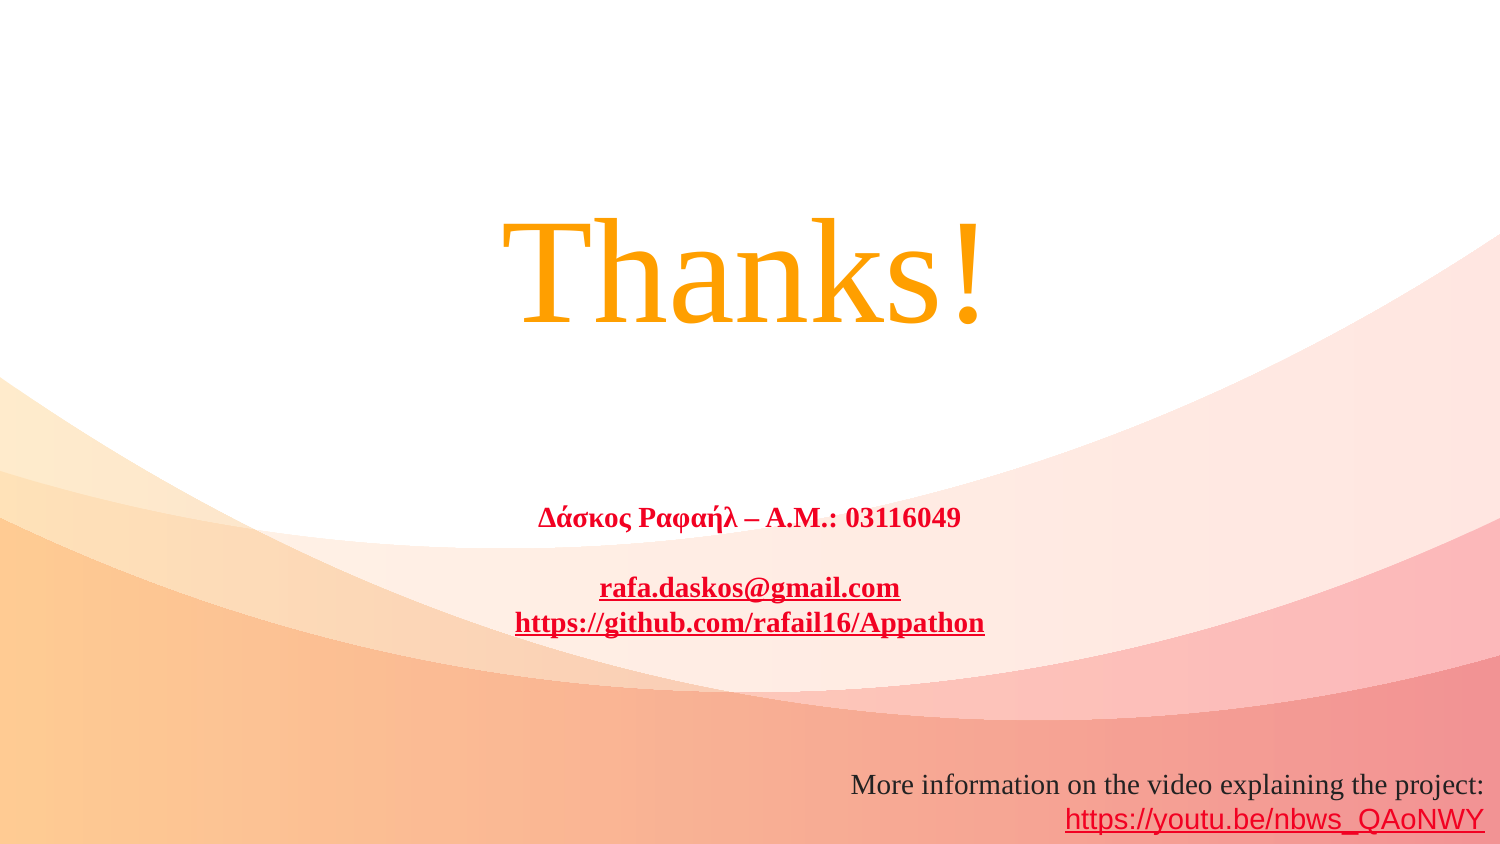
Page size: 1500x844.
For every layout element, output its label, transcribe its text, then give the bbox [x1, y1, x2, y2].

title Thanks! [501, 162, 999, 353]
text_box More information on the video explaining the project: https://youtu.be/nbws_QAoNWY [835, 757, 1500, 843]
text_box Δάσκος Ραφαήλ – Α.Μ.: 03116049 rafa.daskos@gmail.com https://github.com/rafail16/Appathon [406, 490, 1093, 681]
